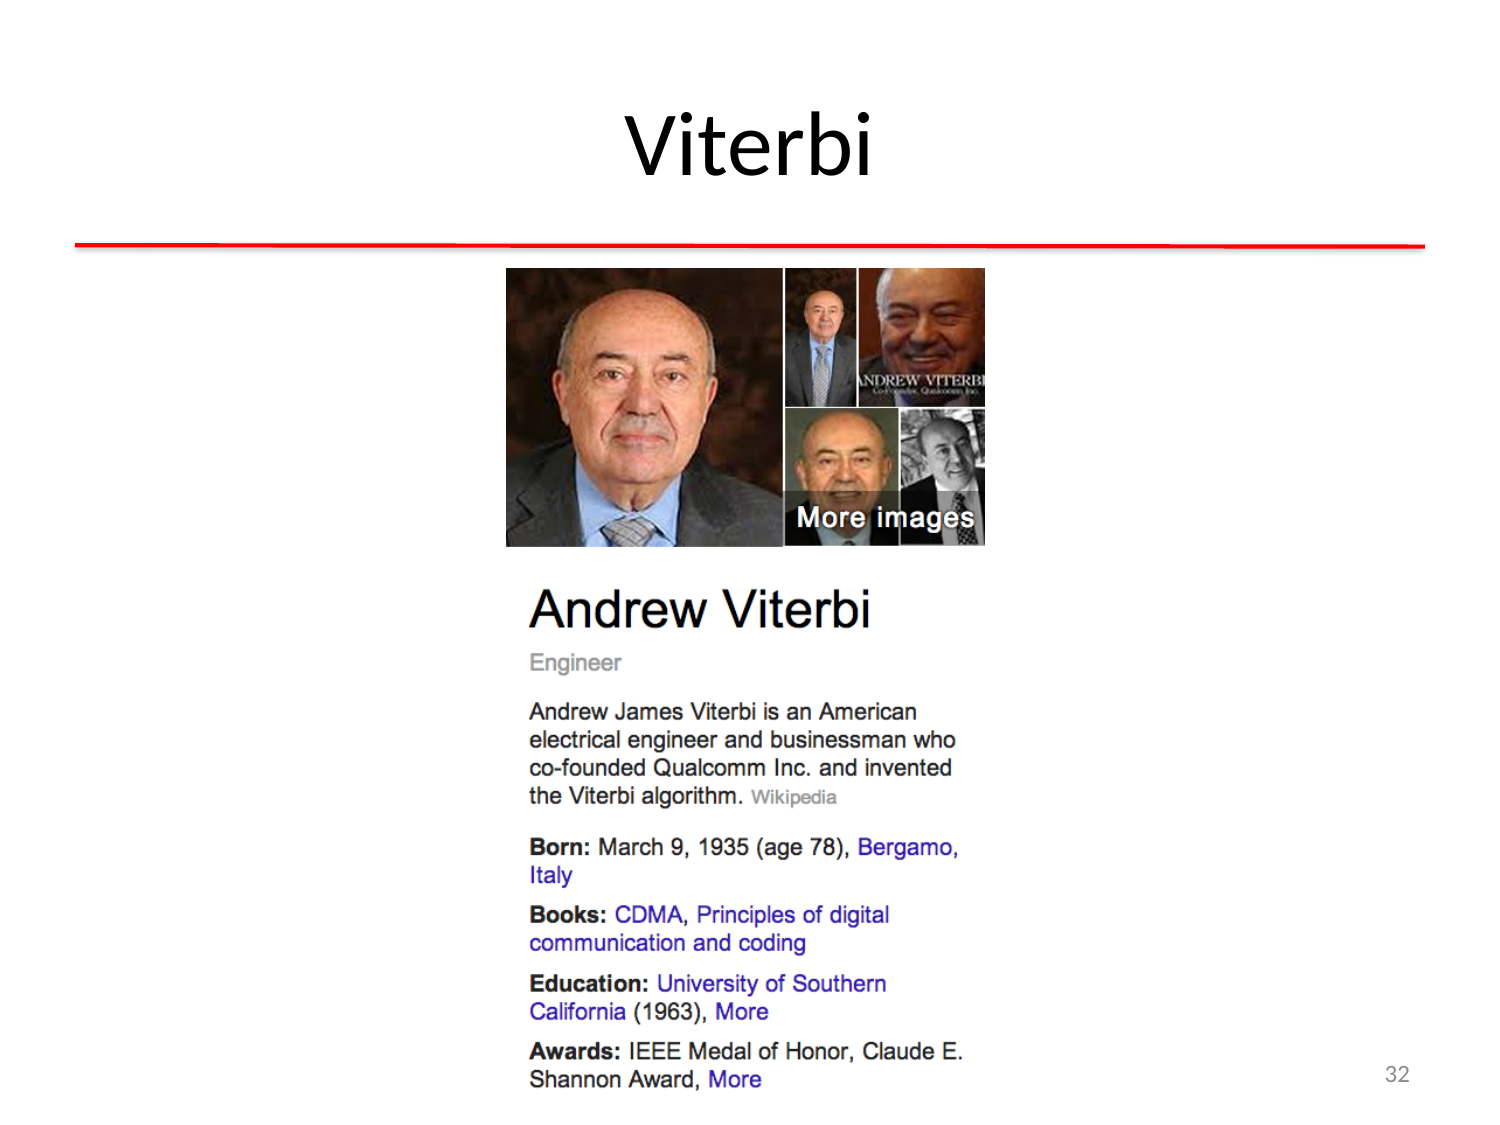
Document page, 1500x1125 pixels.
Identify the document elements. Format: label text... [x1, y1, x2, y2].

title Viterbi [75, 45, 1425, 233]
picture [506, 267, 985, 1098]
slide_number 32 [1074, 1042, 1425, 1103]
